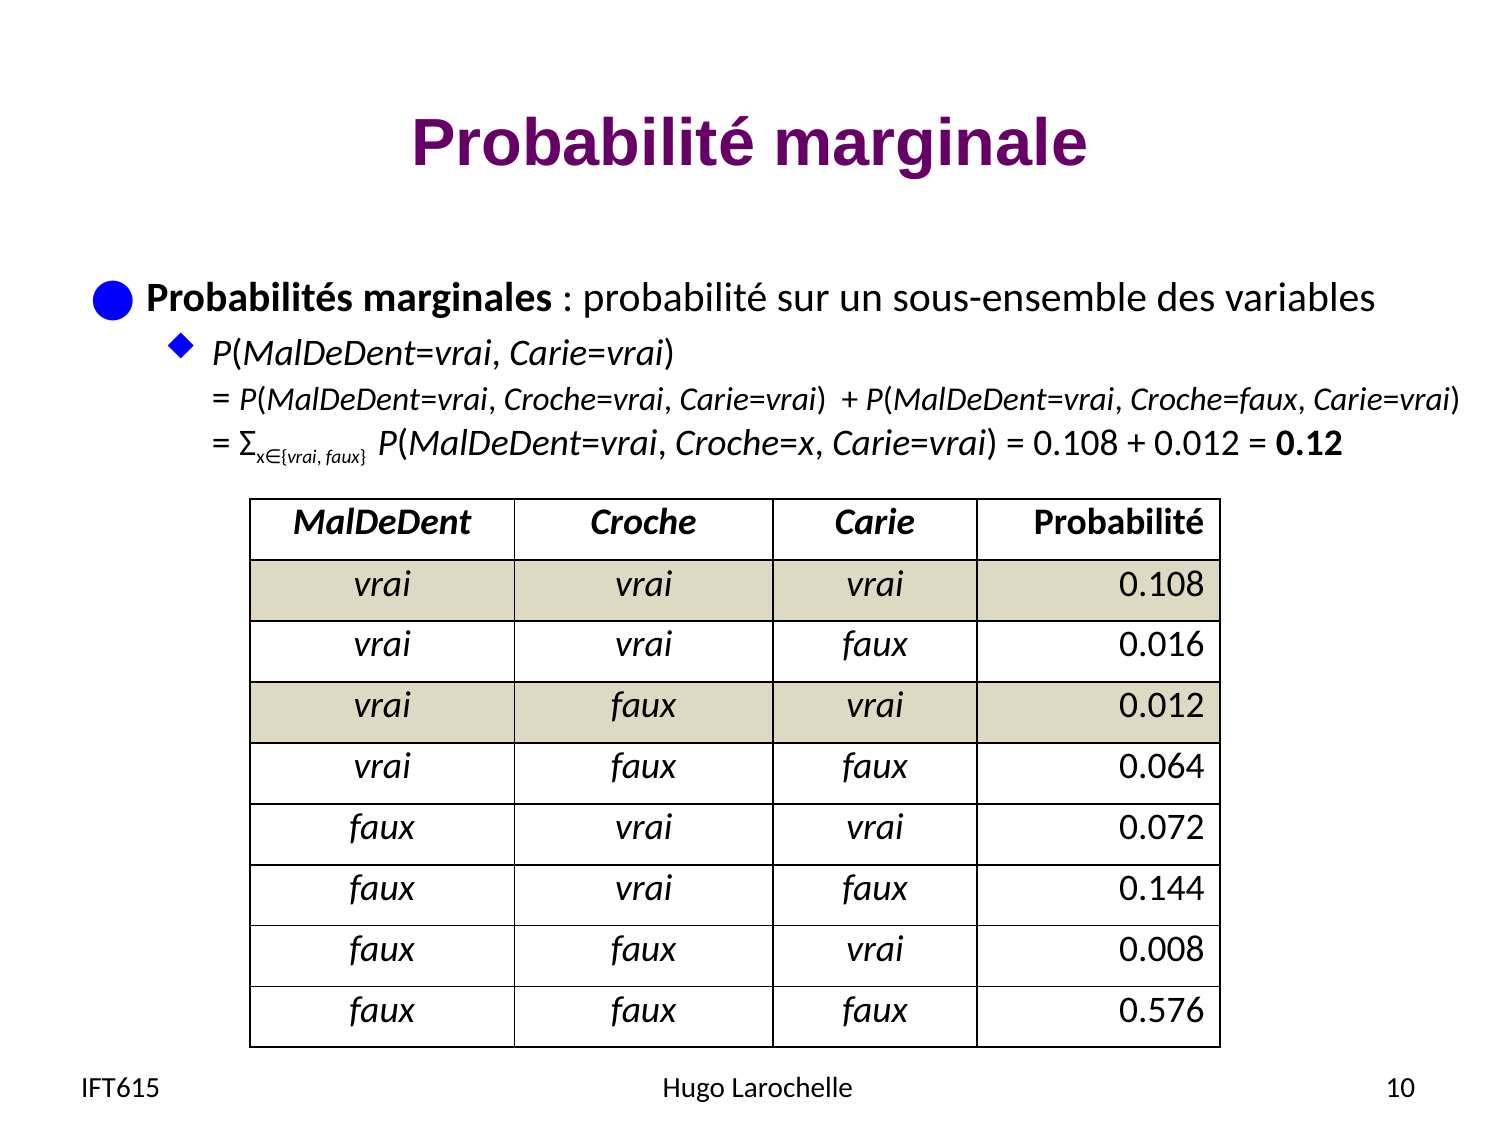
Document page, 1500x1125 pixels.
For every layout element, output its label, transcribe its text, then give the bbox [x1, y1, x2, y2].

table_header Carie [774, 500, 976, 559]
table_cell vrai [515, 622, 772, 681]
title Probabilité marginale [75, 45, 1425, 233]
table_header Probabilité [978, 500, 1219, 559]
table_cell faux [774, 622, 976, 681]
table_cell 0.576 [978, 987, 1219, 1046]
table_cell 0.008 [978, 926, 1219, 986]
table_cell faux [515, 683, 772, 742]
table_cell faux [251, 926, 514, 986]
table_cell vrai [774, 683, 976, 742]
table_cell vrai [251, 561, 514, 620]
table_cell 0.016 [978, 622, 1219, 681]
table_cell faux [774, 987, 976, 1046]
table_cell vrai [251, 683, 514, 742]
table_header Croche [515, 500, 772, 559]
table_cell faux [774, 744, 976, 803]
table_cell vrai [515, 866, 772, 925]
slide_number 10 [1080, 1056, 1431, 1117]
table_cell 0.064 [978, 744, 1219, 803]
table_cell 0.072 [978, 805, 1219, 864]
table_cell 0.108 [978, 561, 1219, 620]
table_cell vrai [774, 561, 976, 620]
table_cell faux [774, 866, 976, 925]
table_cell faux [515, 987, 772, 1046]
footer Hugo Larochelle [520, 1056, 996, 1117]
table_cell faux [251, 805, 514, 864]
table_cell vrai [515, 805, 772, 864]
table_cell faux [251, 866, 514, 925]
table_cell 0.012 [978, 683, 1219, 742]
list Probabilités marginales : probabilité sur un sous-ensemble des variables P(MalDeDent=vrai, Carie=vrai) = P(MalDeDent=vrai, Croche=vrai, Carie=vrai) + P(MalDeDent=vrai, Croche=faux, Carie=vrai) = Σx∈{vrai, faux} P(MalDeDent=vrai, Croche=x, Carie=vrai) = 0.108 + 0.012 = 0.12 [75, 262, 1500, 520]
table_cell 0.144 [978, 866, 1219, 925]
table_cell vrai [774, 805, 976, 864]
table_header MalDeDent [251, 500, 514, 559]
table_cell vrai [515, 561, 772, 620]
table_cell faux [515, 926, 772, 986]
table_cell faux [251, 987, 514, 1046]
table_cell vrai [251, 622, 514, 681]
slide_number IFT615 [66, 1056, 356, 1117]
table_cell vrai [774, 926, 976, 986]
table_cell faux [515, 744, 772, 803]
table_cell vrai [251, 744, 514, 803]
